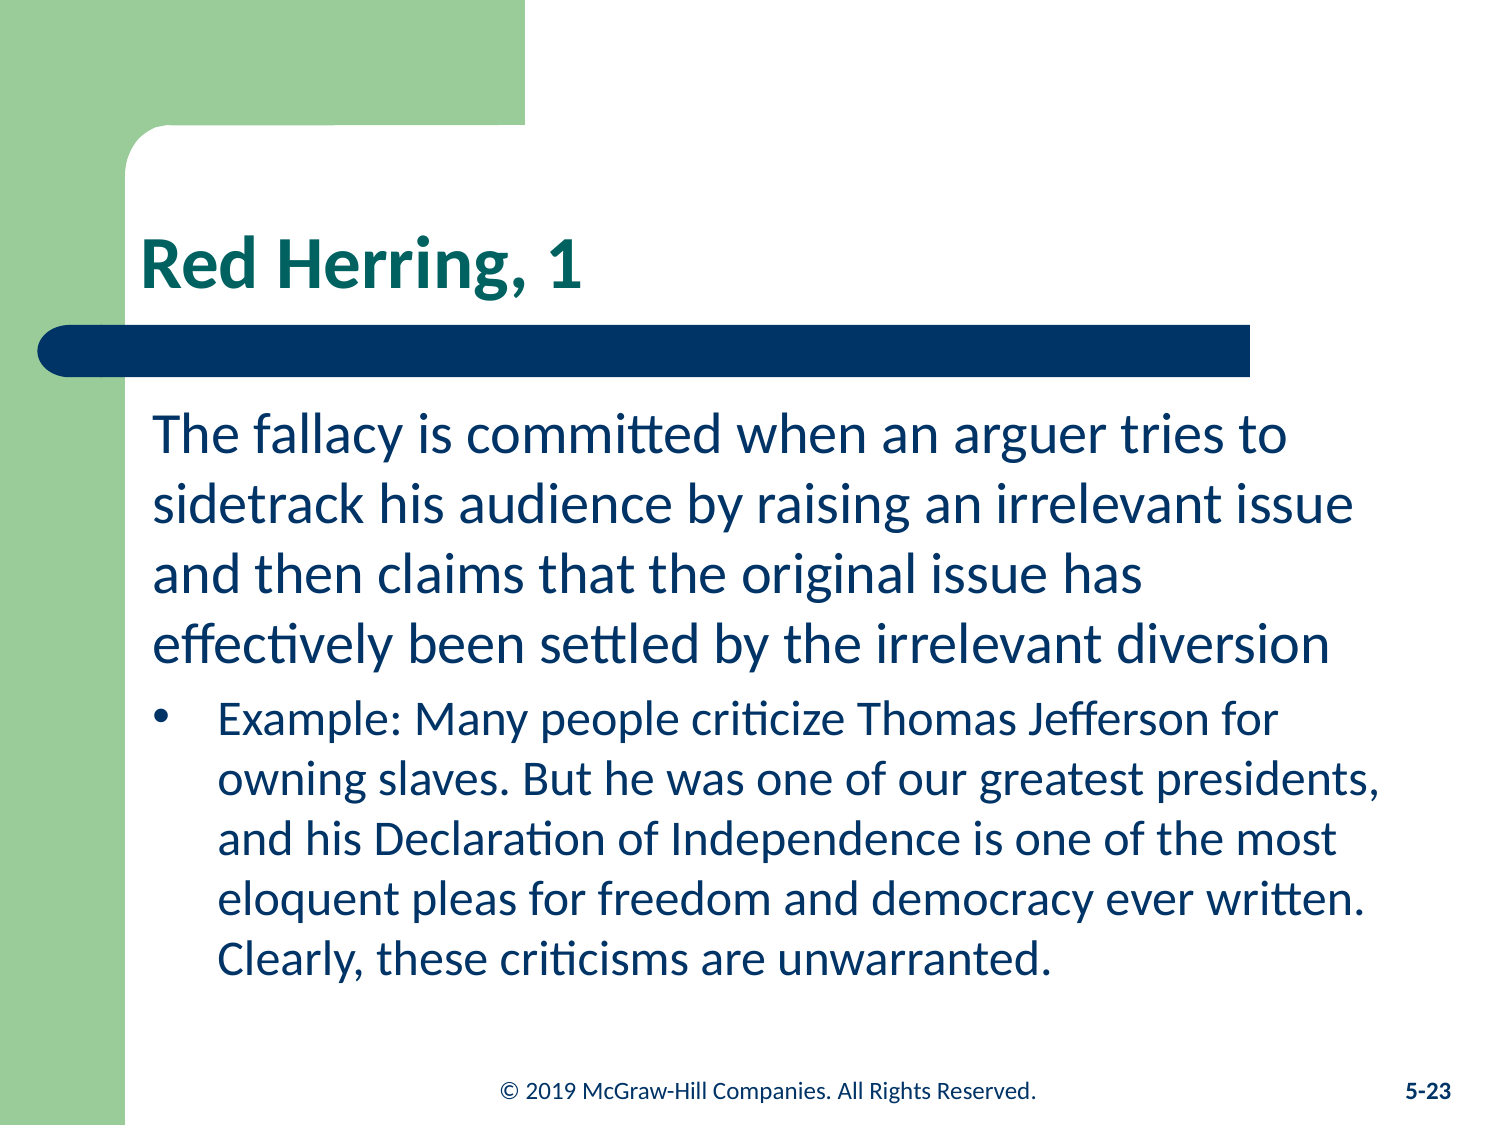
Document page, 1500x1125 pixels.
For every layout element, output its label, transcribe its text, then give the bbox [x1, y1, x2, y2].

title Red Herring, 1 [125, 125, 1425, 313]
list The fallacy is committed when an arguer tries to sidetrack his audience by raising an irrelevant issue and then claims that the original issue has effectively been settled by the irrelevant diversion Example: Many people criticize Thomas Jefferson for owning slaves. But he was one of our greatest presidents, and his Declaration of Independence is one of the most eloquent pleas for freedom and democracy ever written. Clearly, these criticisms are unwarranted. [137, 387, 1400, 999]
